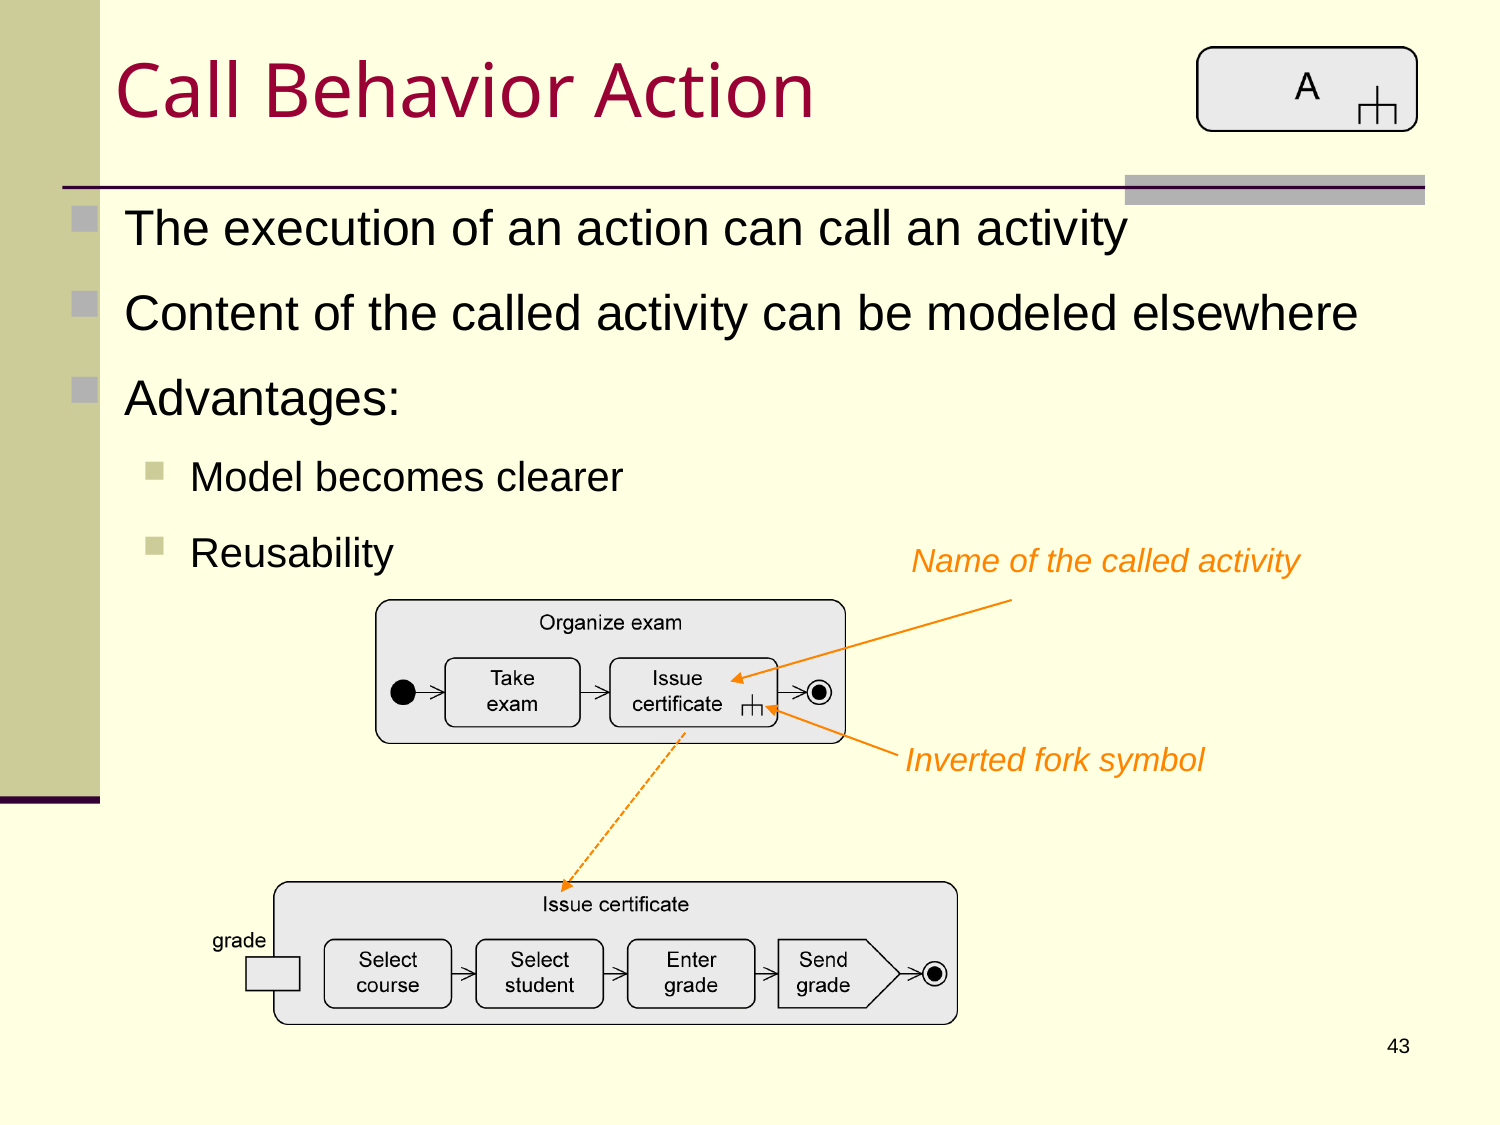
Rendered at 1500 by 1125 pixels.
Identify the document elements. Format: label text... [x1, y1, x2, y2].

picture [1195, 46, 1418, 133]
text_box The execution of an action can call an activity Content of the called activity can be modeled elsewhere Advantages: Model becomes clearer Reusability [53, 187, 1453, 961]
picture [212, 881, 958, 1026]
slide_number 43 [1112, 1025, 1425, 1100]
text_box Inverted fork symbol [890, 730, 1221, 786]
title Call Behavior Action [99, 0, 1500, 175]
picture [374, 599, 846, 744]
text_box Name of the called activity [896, 531, 1316, 587]
